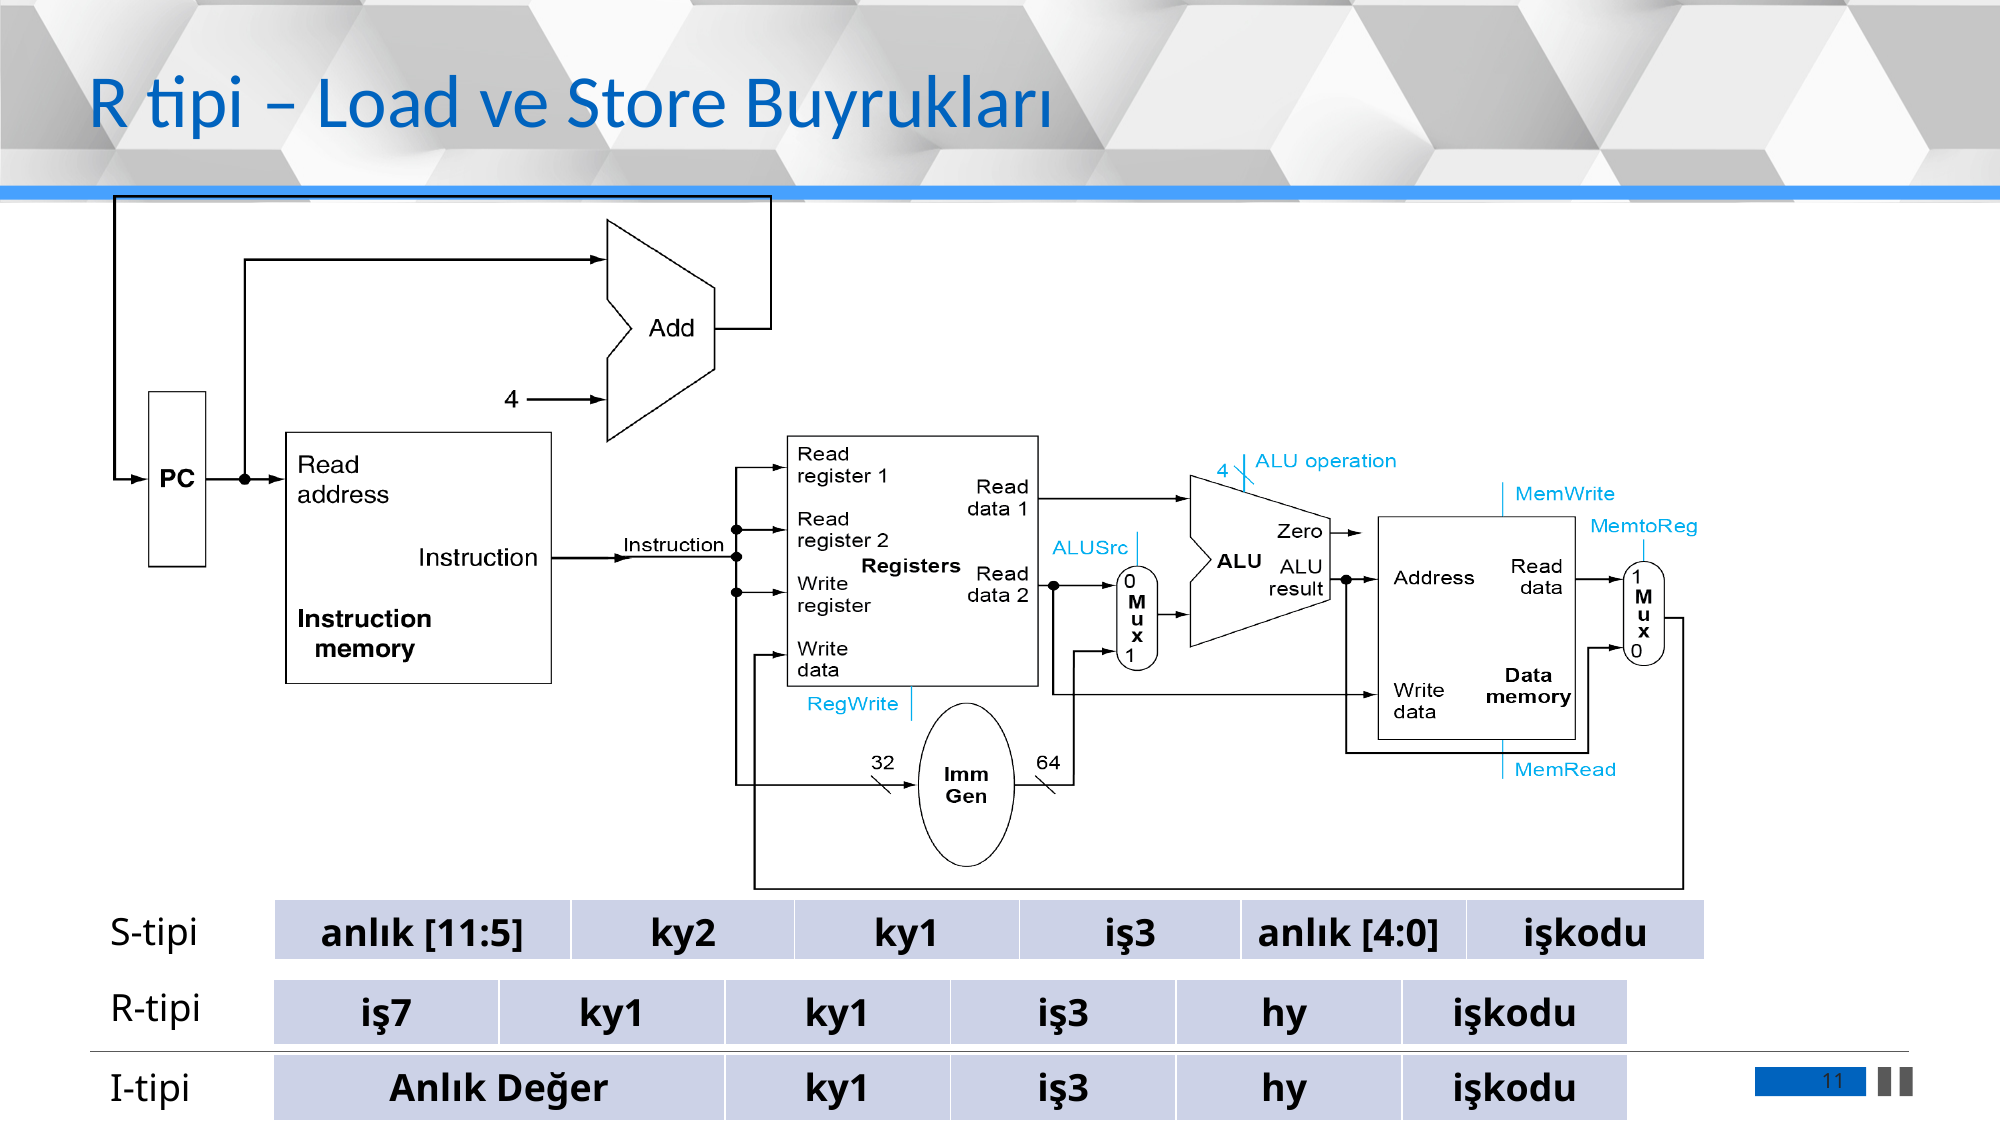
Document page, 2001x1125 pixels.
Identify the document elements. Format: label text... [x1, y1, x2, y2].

text_box R-tipi [95, 976, 1096, 1037]
picture [0, 195, 2000, 684]
table_header işkodu [1403, 1055, 1627, 1120]
table_header iş3 [1020, 900, 1240, 959]
text_box I-tipi [95, 1056, 1096, 1116]
table_header iş3 [951, 1055, 1175, 1120]
table_header hy [1177, 980, 1401, 1044]
text_box S-tipi [95, 901, 1096, 961]
table_header ky1 [726, 1037, 950, 1044]
table_header işkodu [1467, 900, 1704, 959]
table_header hy [1177, 1055, 1401, 1120]
table_header anlık [4:0] [1242, 900, 1466, 959]
table_header ky1 [726, 1116, 950, 1120]
table_header ky1 [500, 1037, 724, 1044]
table_header iş7 [274, 1037, 498, 1044]
table_header iş3 [951, 980, 1175, 1044]
slide_number 11 [1761, 1069, 1861, 1094]
table_header Anlık Değer [274, 1116, 724, 1120]
table_header işkodu [1403, 980, 1627, 1044]
picture [0, 0, 2000, 185]
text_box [581, 435, 1698, 890]
list R tipi – Load ve Store Buyrukları [73, 55, 1901, 153]
